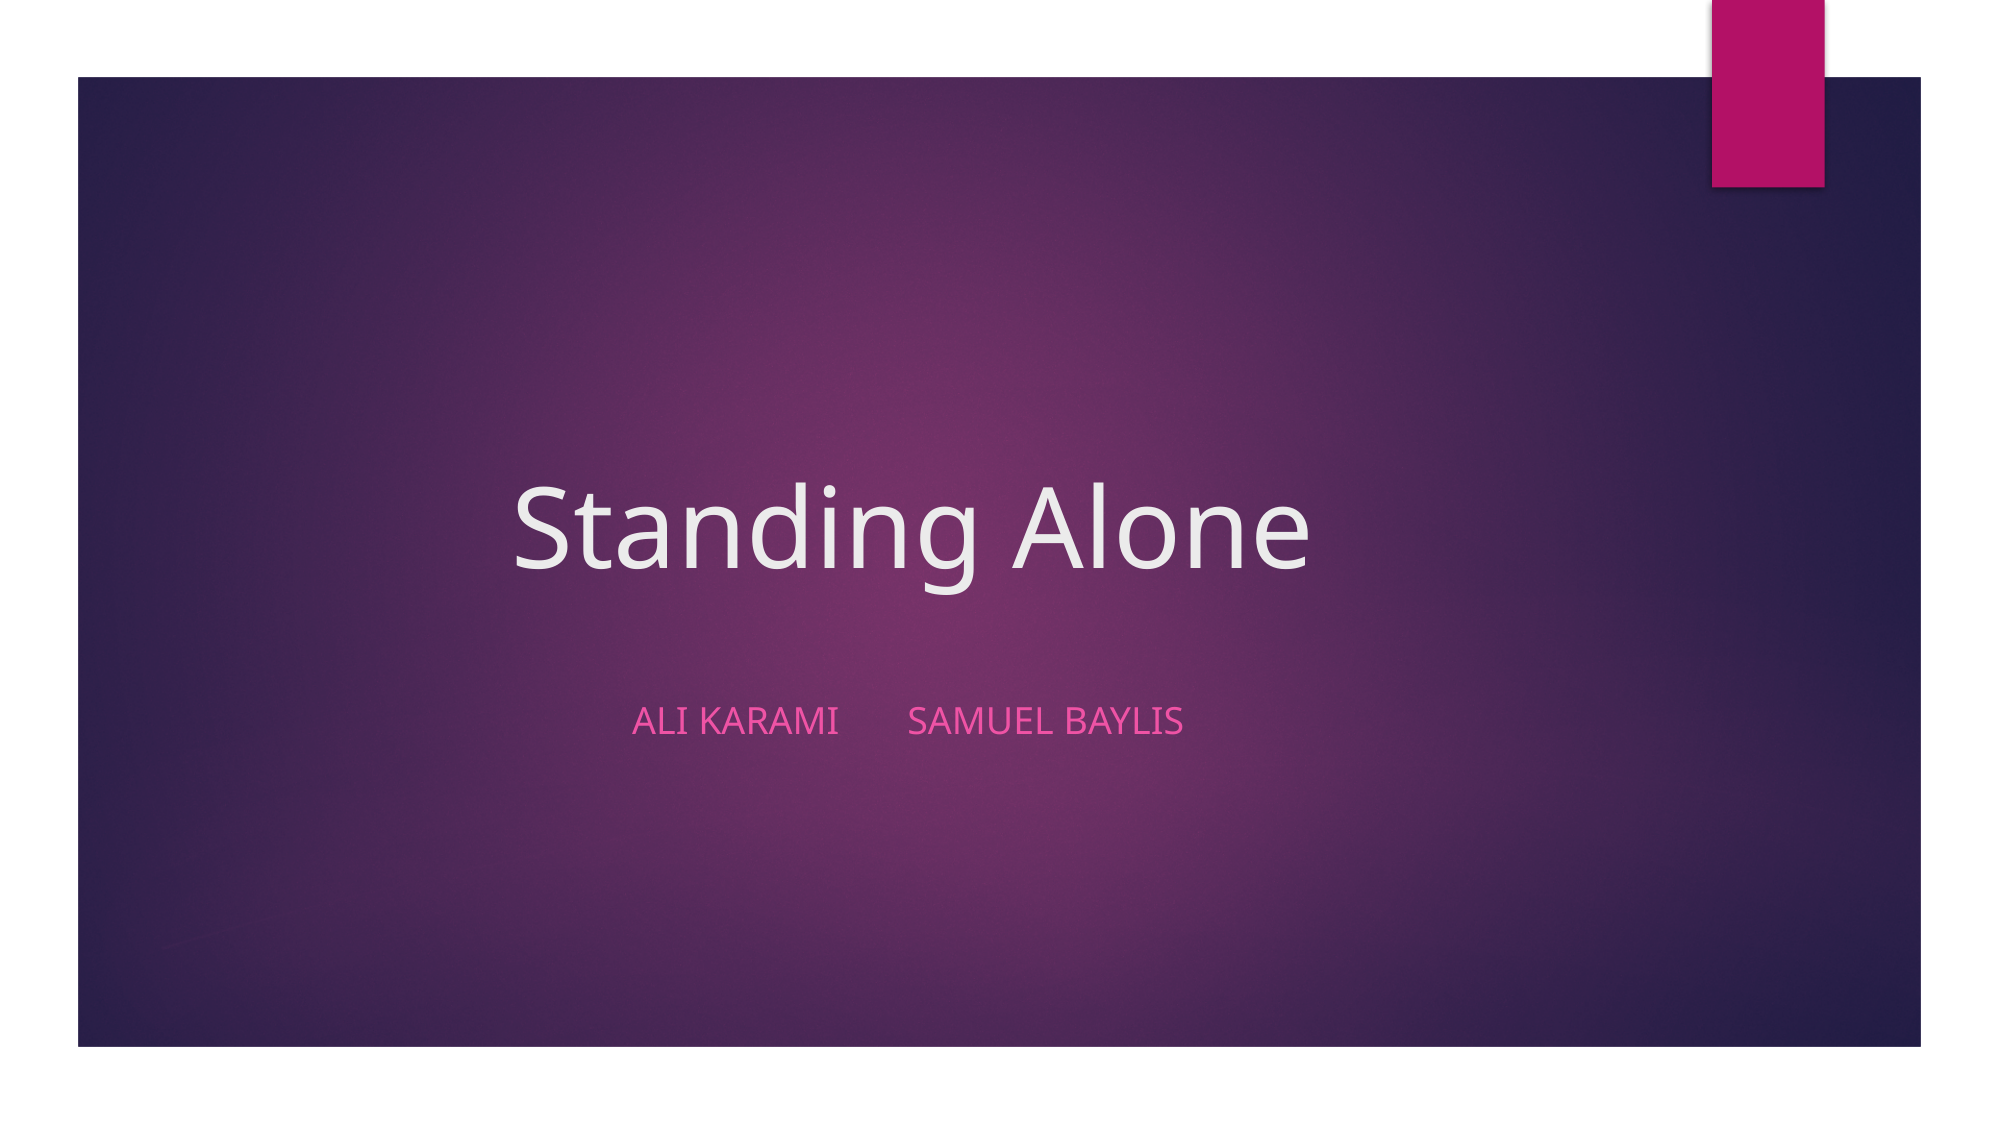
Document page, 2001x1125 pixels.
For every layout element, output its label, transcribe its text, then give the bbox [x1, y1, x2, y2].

title Standing Alone [189, 332, 1638, 599]
subtitle Ali Karami Samuel baylis [189, 689, 1638, 831]
